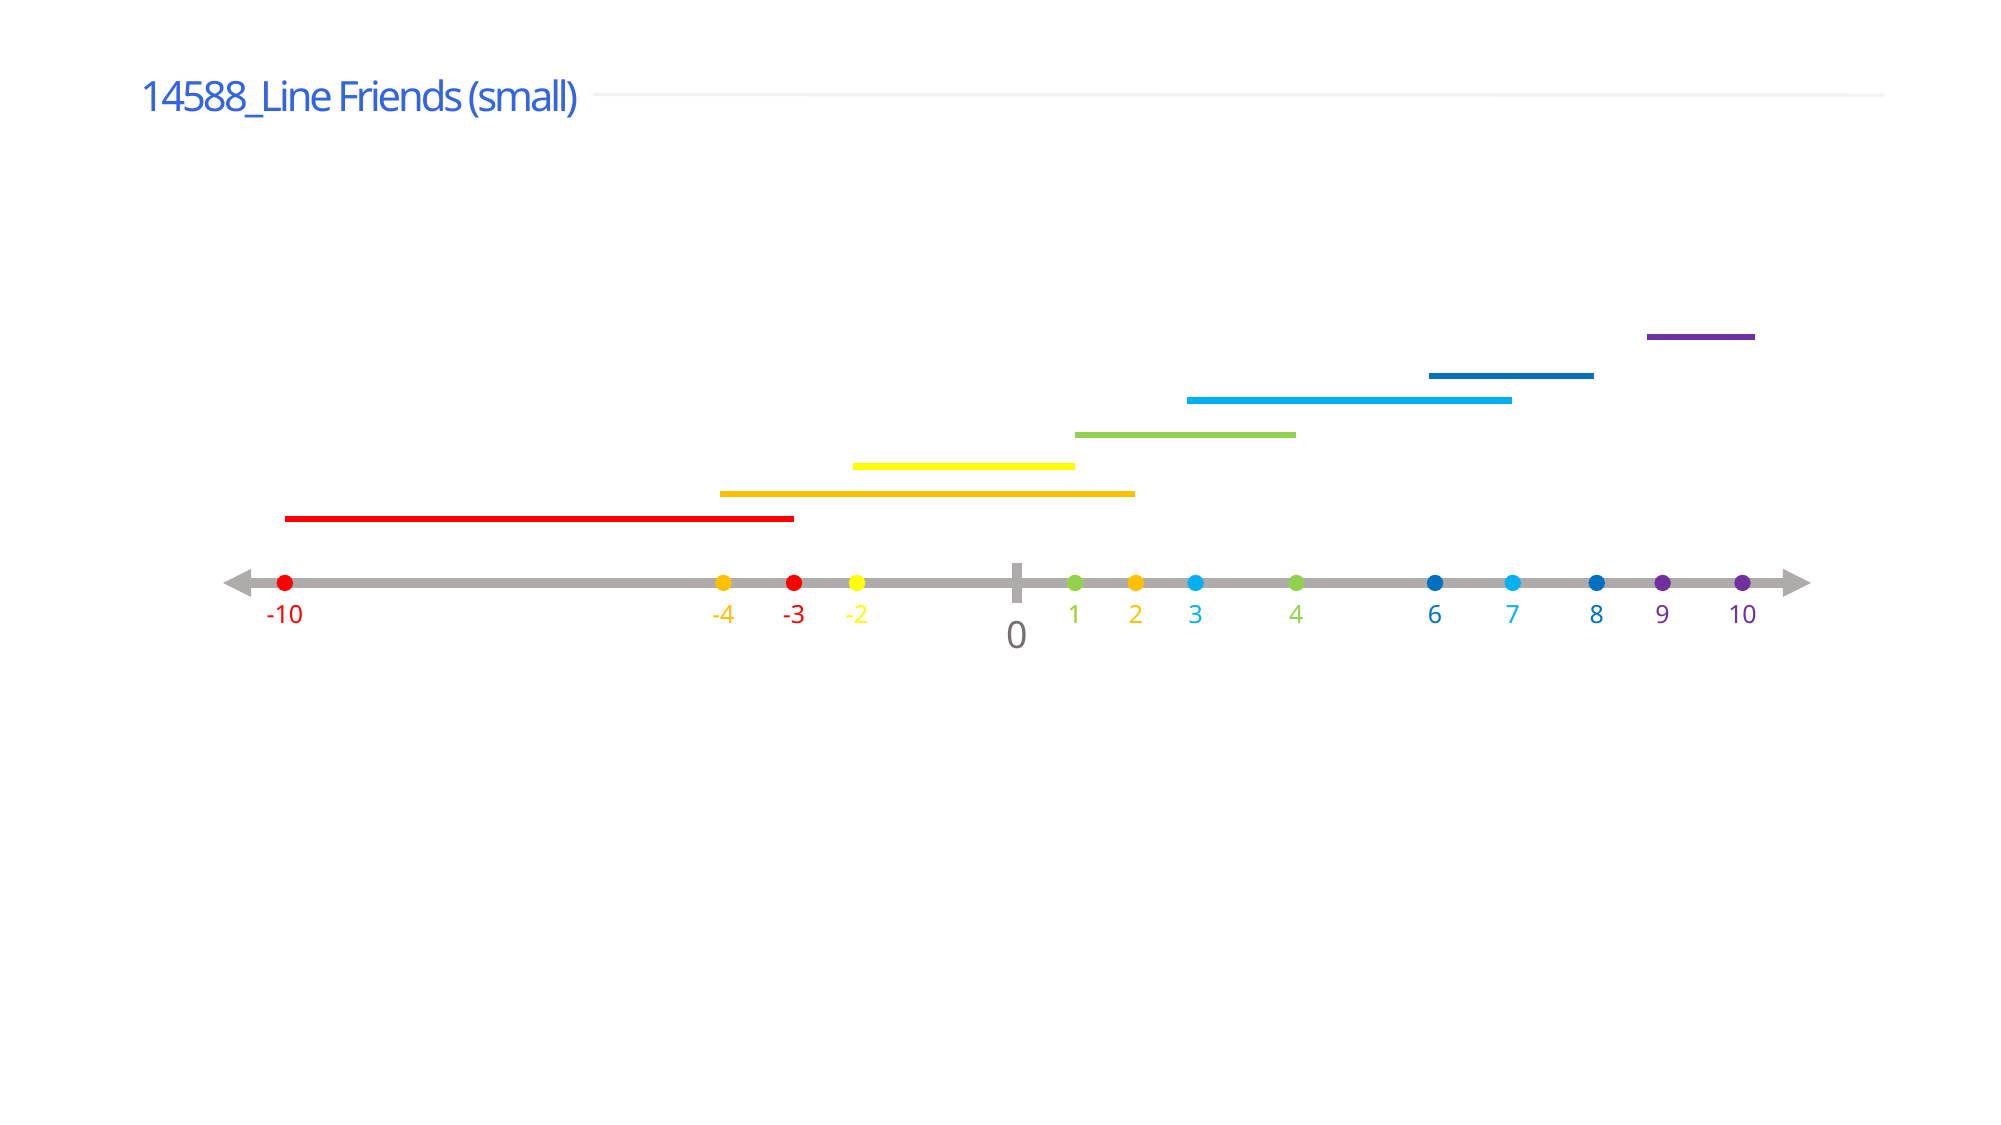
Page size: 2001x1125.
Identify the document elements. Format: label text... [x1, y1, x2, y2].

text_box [222, 562, 1811, 664]
text_box 14588_Line Friends (small) [125, 62, 593, 127]
